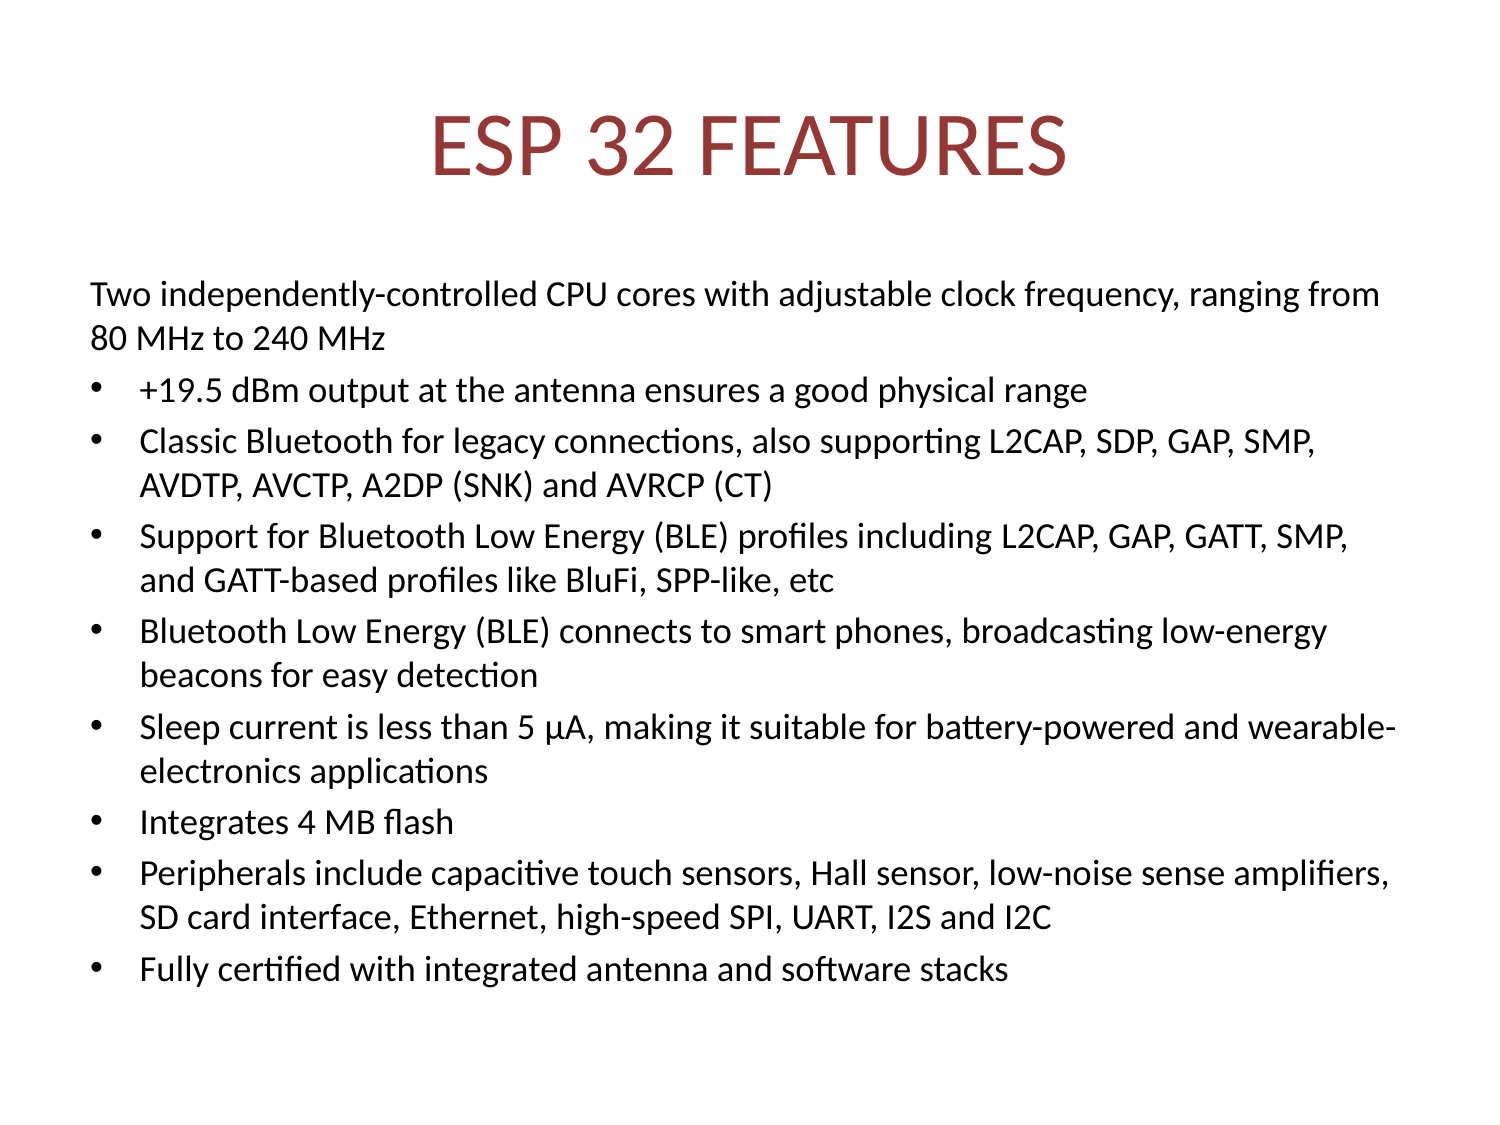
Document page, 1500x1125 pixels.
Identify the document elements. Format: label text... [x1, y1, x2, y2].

title ESP 32 FEATURES [75, 45, 1425, 233]
list Two independently-controlled CPU cores with adjustable clock frequency, ranging from 80 MHz to 240 MHz +19.5 dBm output at the antenna ensures a good physical range Classic Bluetooth for legacy connections, also supporting L2CAP, SDP, GAP, SMP, AVDTP, AVCTP, A2DP (SNK) and AVRCP (CT) Support for Bluetooth Low Energy (BLE) profiles including L2CAP, GAP, GATT, SMP, and GATT-based profiles like BluFi, SPP-like, etc Bluetooth Low Energy (BLE) connects to smart phones, broadcasting low-energy beacons for easy detection Sleep current is less than 5 μA, making it suitable for battery-powered and wearable-electronics applications Integrates 4 MB flash Peripherals include capacitive touch sensors, Hall sensor, low-noise sense amplifiers, SD card interface, Ethernet, high-speed SPI, UART, I2S and I2C Fully certified with integrated antenna and software stacks [75, 262, 1425, 1005]
